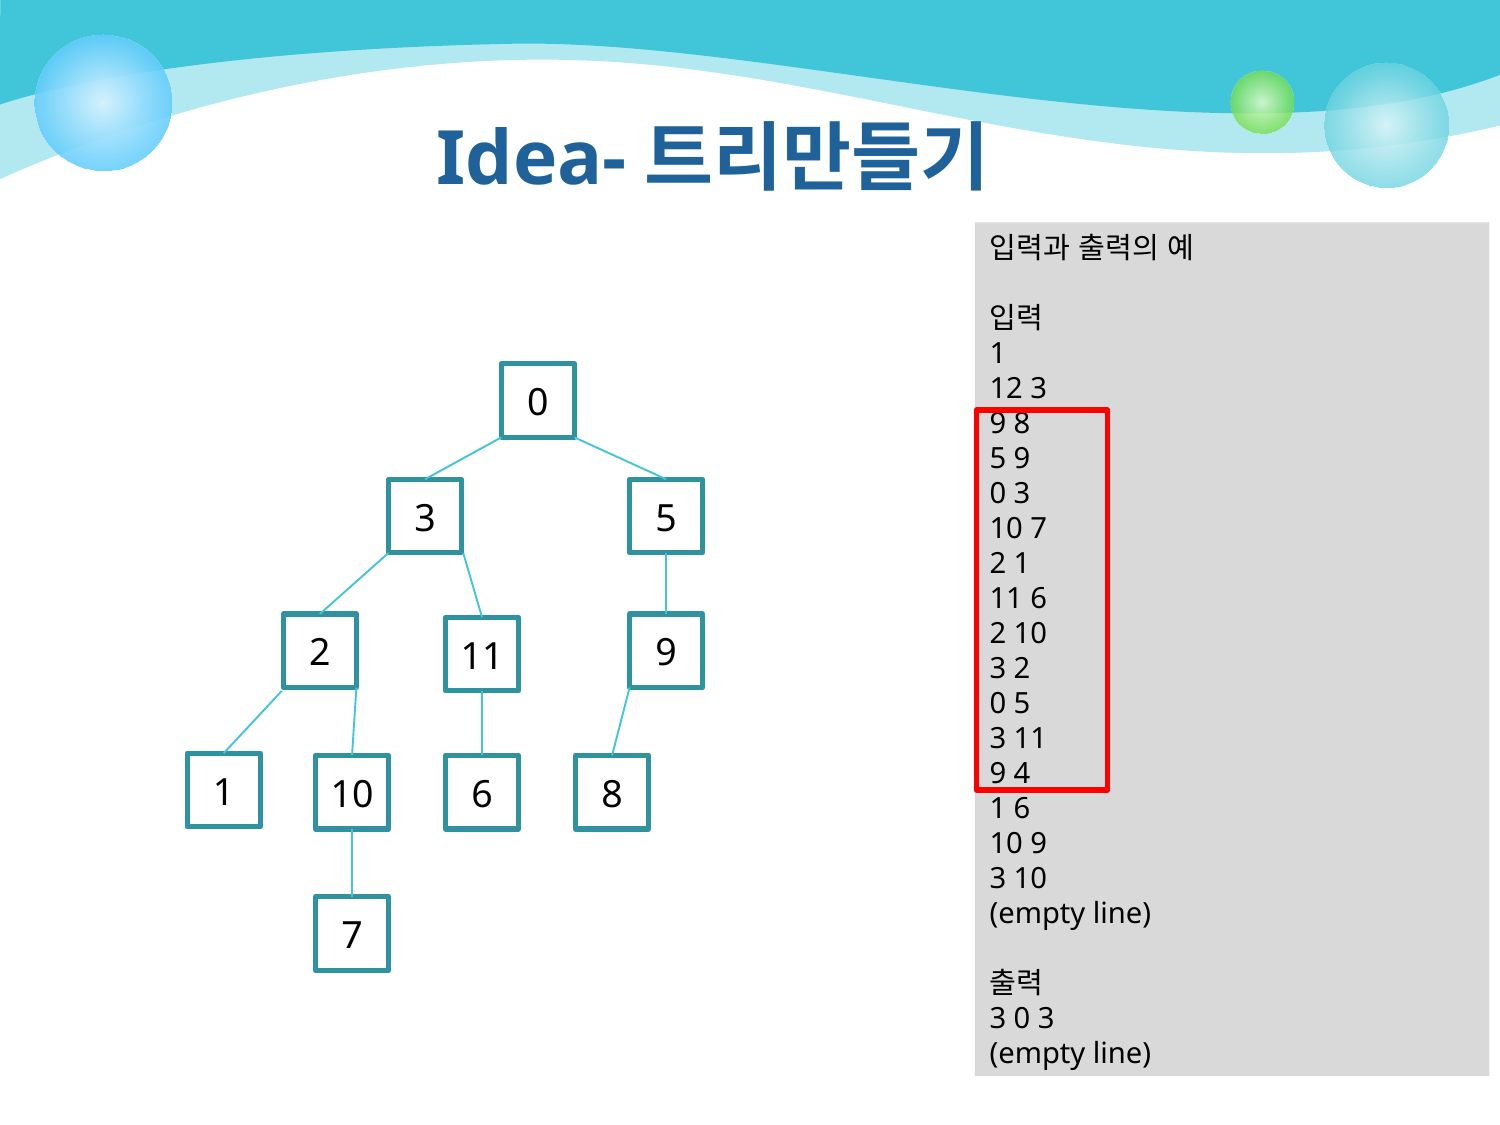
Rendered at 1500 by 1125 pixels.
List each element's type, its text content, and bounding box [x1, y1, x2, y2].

text_box 8 [573, 753, 651, 832]
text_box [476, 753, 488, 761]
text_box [319, 552, 389, 615]
text_box 2 [281, 611, 359, 690]
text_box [424, 436, 502, 480]
text_box 6 [443, 753, 521, 832]
text_box 10 [313, 753, 391, 832]
title Idea-트리만들기 [38, 102, 1389, 290]
text_box 3 [386, 477, 464, 555]
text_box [351, 687, 357, 756]
text_box 9 [627, 611, 705, 690]
text_box [974, 407, 1110, 793]
text_box 10 [660, 611, 672, 621]
text_box 9 [346, 894, 358, 904]
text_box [462, 552, 483, 618]
text_box 7 [313, 894, 391, 973]
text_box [223, 690, 283, 754]
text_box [573, 436, 667, 480]
text_box 입력과 출력의 예 입력 1 12 3 9 8 5 9 0 3 10 7 2 1 11 6 2 10 3 2 0 5 3 11 9 4 1 6 10 9 3 10 (empty line) 출력 3 0 3 (empty line) [974, 222, 1490, 1077]
text_box 0 [499, 361, 577, 440]
text_box 11 [443, 615, 521, 693]
text_box 1 [185, 751, 263, 829]
text_box 5 [627, 477, 705, 555]
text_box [611, 687, 630, 756]
